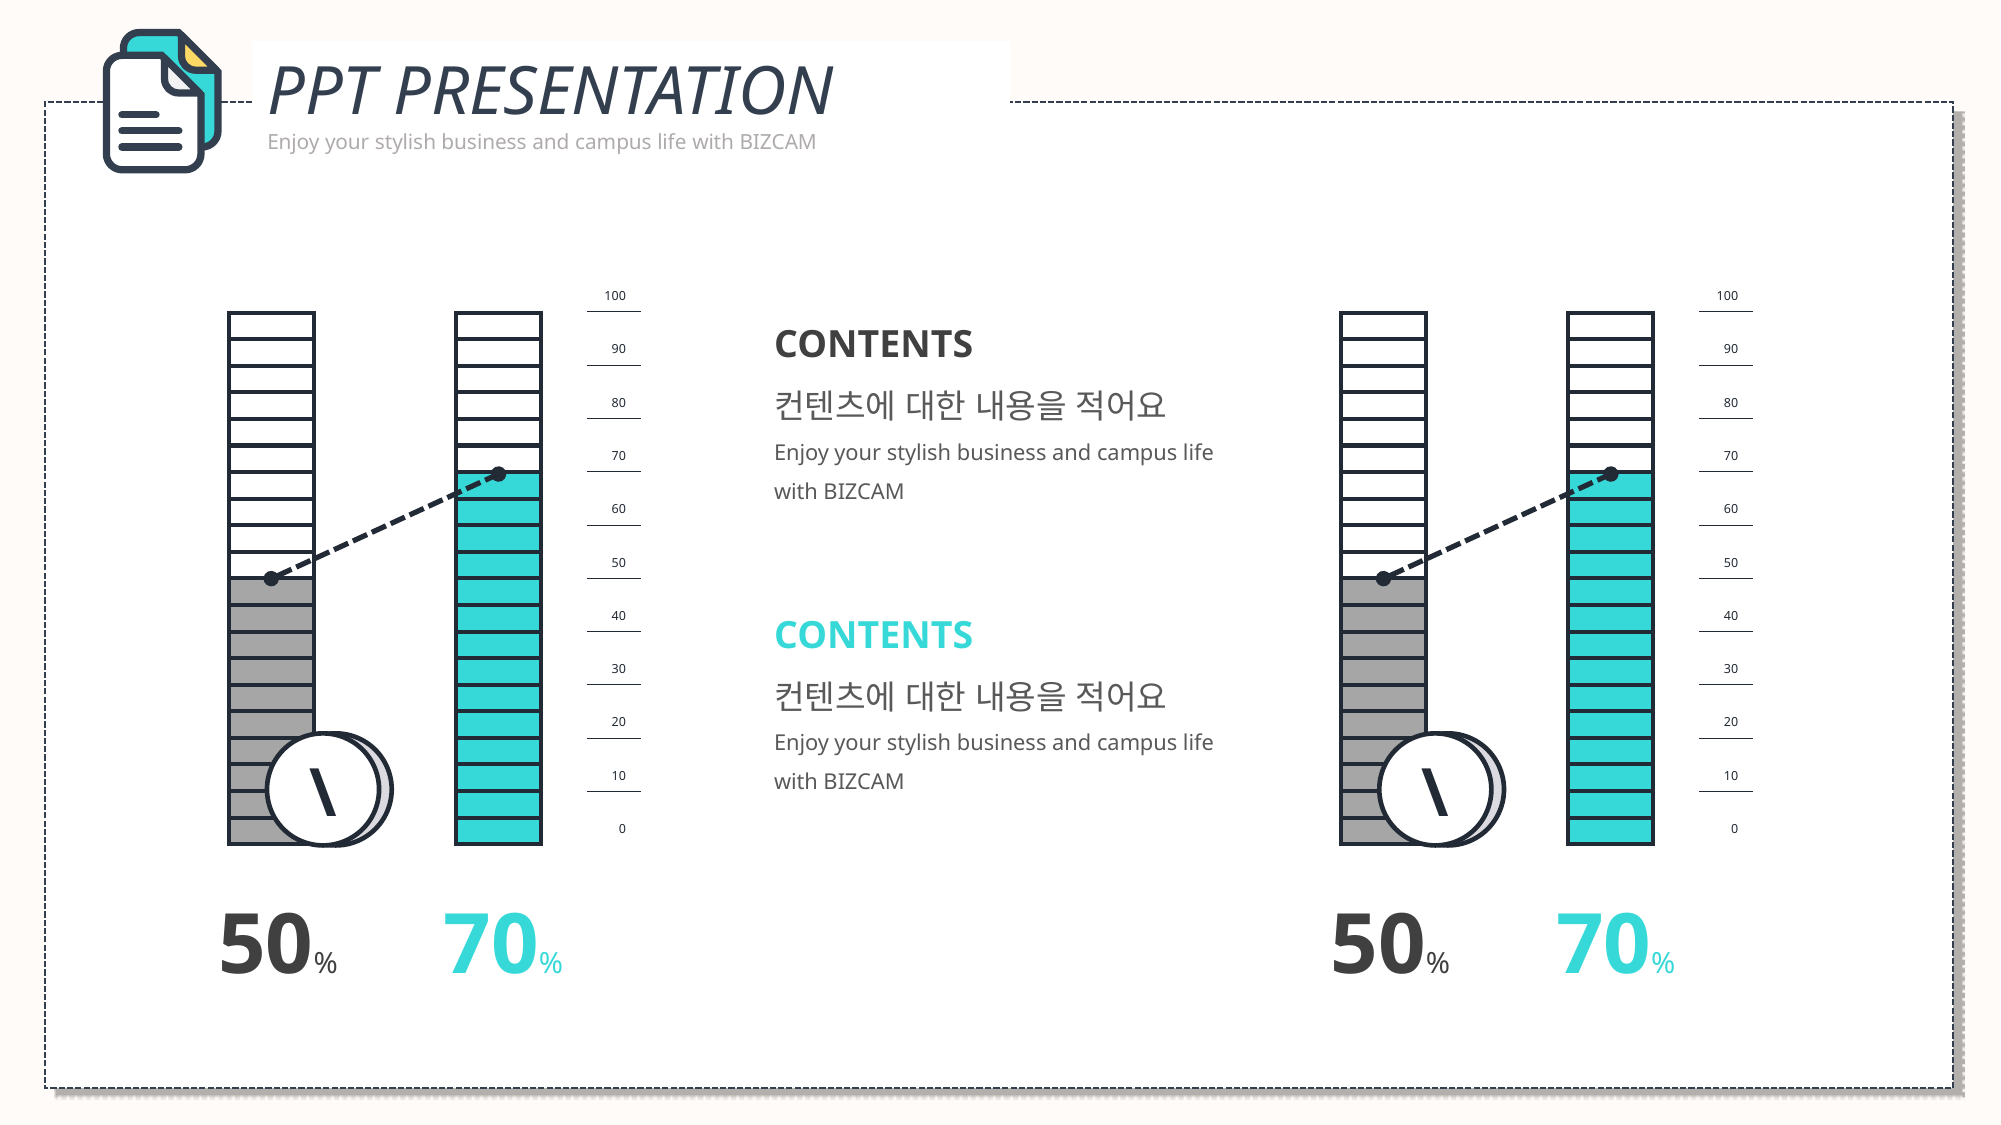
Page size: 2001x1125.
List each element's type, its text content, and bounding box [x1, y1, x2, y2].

table_header 100 [587, 259, 641, 311]
table_cell [231, 394, 312, 417]
text_box 70% [402, 883, 605, 998]
table_cell [231, 820, 266, 842]
table_cell [1343, 394, 1424, 417]
table_cell 10 [587, 739, 641, 791]
table_cell 40 [587, 579, 641, 631]
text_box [1379, 733, 1504, 846]
table_cell 70 [587, 419, 641, 471]
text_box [271, 474, 499, 579]
table_cell 50 [1699, 526, 1753, 578]
table_cell [231, 740, 266, 762]
table_header 100 [1699, 259, 1753, 311]
table_cell [231, 501, 271, 523]
table_header [1570, 315, 1651, 337]
table_cell [1343, 368, 1424, 390]
table_cell [1343, 607, 1424, 630]
table_cell [231, 341, 312, 364]
table_cell [231, 527, 271, 550]
table_cell [458, 687, 539, 709]
table_cell [1570, 713, 1651, 736]
table_cell [1611, 527, 1651, 550]
table_cell 20 [587, 685, 641, 738]
table_cell [1343, 501, 1383, 523]
table_cell [1570, 394, 1651, 417]
table_cell 90 [1699, 312, 1753, 365]
table_cell [458, 448, 539, 470]
table_cell [458, 713, 539, 736]
table_cell [1611, 554, 1651, 576]
table_cell [1343, 448, 1424, 470]
table_cell [1343, 660, 1424, 683]
table_cell [231, 448, 312, 470]
table_header [1343, 315, 1424, 337]
table_cell [499, 527, 539, 550]
table_cell [1570, 448, 1651, 470]
table_cell [458, 368, 539, 390]
text_box [44, 101, 1954, 1089]
table_cell 60 [587, 472, 641, 525]
table_cell [1343, 687, 1424, 709]
table_cell [1611, 474, 1651, 497]
table_cell 70 [1699, 419, 1753, 471]
table_cell [231, 660, 312, 683]
table_cell 30 [587, 632, 641, 684]
table_cell [458, 820, 539, 842]
table_cell [1343, 580, 1424, 603]
table_cell [499, 501, 539, 523]
table_cell 90 [587, 312, 641, 365]
table_cell [1570, 660, 1651, 683]
table_cell [1570, 580, 1651, 603]
table_cell [1611, 501, 1651, 523]
table_cell [231, 766, 266, 789]
table_cell [1343, 341, 1424, 364]
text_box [1383, 474, 1611, 579]
table_cell [231, 634, 312, 656]
table_cell [1570, 793, 1651, 816]
table_cell [1570, 368, 1651, 390]
table_cell [458, 793, 539, 816]
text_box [266, 733, 392, 846]
table_cell [1570, 607, 1651, 630]
table_cell [499, 554, 539, 576]
table_cell 60 [1699, 472, 1753, 525]
table_cell [458, 634, 539, 656]
table_cell [458, 607, 539, 630]
table_cell [1343, 766, 1379, 789]
text_box PPT PRESENTATION Enjoy your stylish business and campus life with BIZCAM [252, 41, 1010, 161]
table_cell [1570, 341, 1651, 364]
table_cell [1343, 474, 1383, 497]
table_cell [1343, 820, 1379, 842]
text_box 70% [1514, 883, 1717, 998]
table_cell [1343, 713, 1424, 736]
table_cell [1570, 766, 1651, 789]
table_cell [458, 580, 539, 603]
table_cell [458, 394, 539, 417]
table_cell [1570, 820, 1651, 842]
table_cell [458, 740, 539, 762]
table_cell [1570, 687, 1651, 709]
table_header [458, 315, 539, 337]
table_cell [1570, 421, 1651, 443]
table_cell [1343, 740, 1379, 762]
table_cell 20 [1699, 685, 1753, 738]
table_cell 0 [587, 792, 641, 845]
table_cell [231, 713, 312, 736]
table_cell [1343, 421, 1424, 443]
table_cell [231, 474, 271, 497]
table_cell 0 [1699, 792, 1753, 845]
table_cell [458, 766, 539, 789]
table_cell 50 [587, 526, 641, 578]
text_box 50% [1289, 883, 1492, 998]
table_cell [231, 793, 266, 816]
table_cell [231, 607, 312, 630]
table_header [231, 315, 312, 337]
table_cell [1570, 634, 1651, 656]
table_cell 80 [1699, 366, 1753, 418]
table_cell [458, 660, 539, 683]
text_box CONTENTS 컨텐츠에 대한 내용을 적어요 Enjoy your stylish business and campus life with BIZCAM [759, 580, 1246, 802]
text_box 50% [177, 883, 380, 998]
text_box CONTENTS 컨텐츠에 대한 내용을 적어요 Enjoy your stylish business and campus life with BIZCAM [759, 290, 1246, 512]
table_cell [1343, 793, 1379, 816]
table_cell 80 [587, 366, 641, 418]
table_cell [1570, 740, 1651, 762]
table_cell [231, 421, 312, 443]
table_cell [1343, 554, 1383, 576]
table_cell 40 [1699, 579, 1753, 631]
table_cell 10 [1699, 739, 1753, 791]
table_cell 30 [1699, 632, 1753, 684]
table_cell [458, 341, 539, 364]
table_cell [231, 554, 271, 576]
table_cell [1343, 527, 1383, 550]
table_cell [231, 687, 312, 709]
table_cell [499, 474, 539, 497]
table_cell [231, 368, 312, 390]
table_cell [1343, 634, 1424, 656]
table_cell [458, 421, 539, 443]
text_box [106, 32, 218, 170]
table_cell [231, 580, 312, 603]
